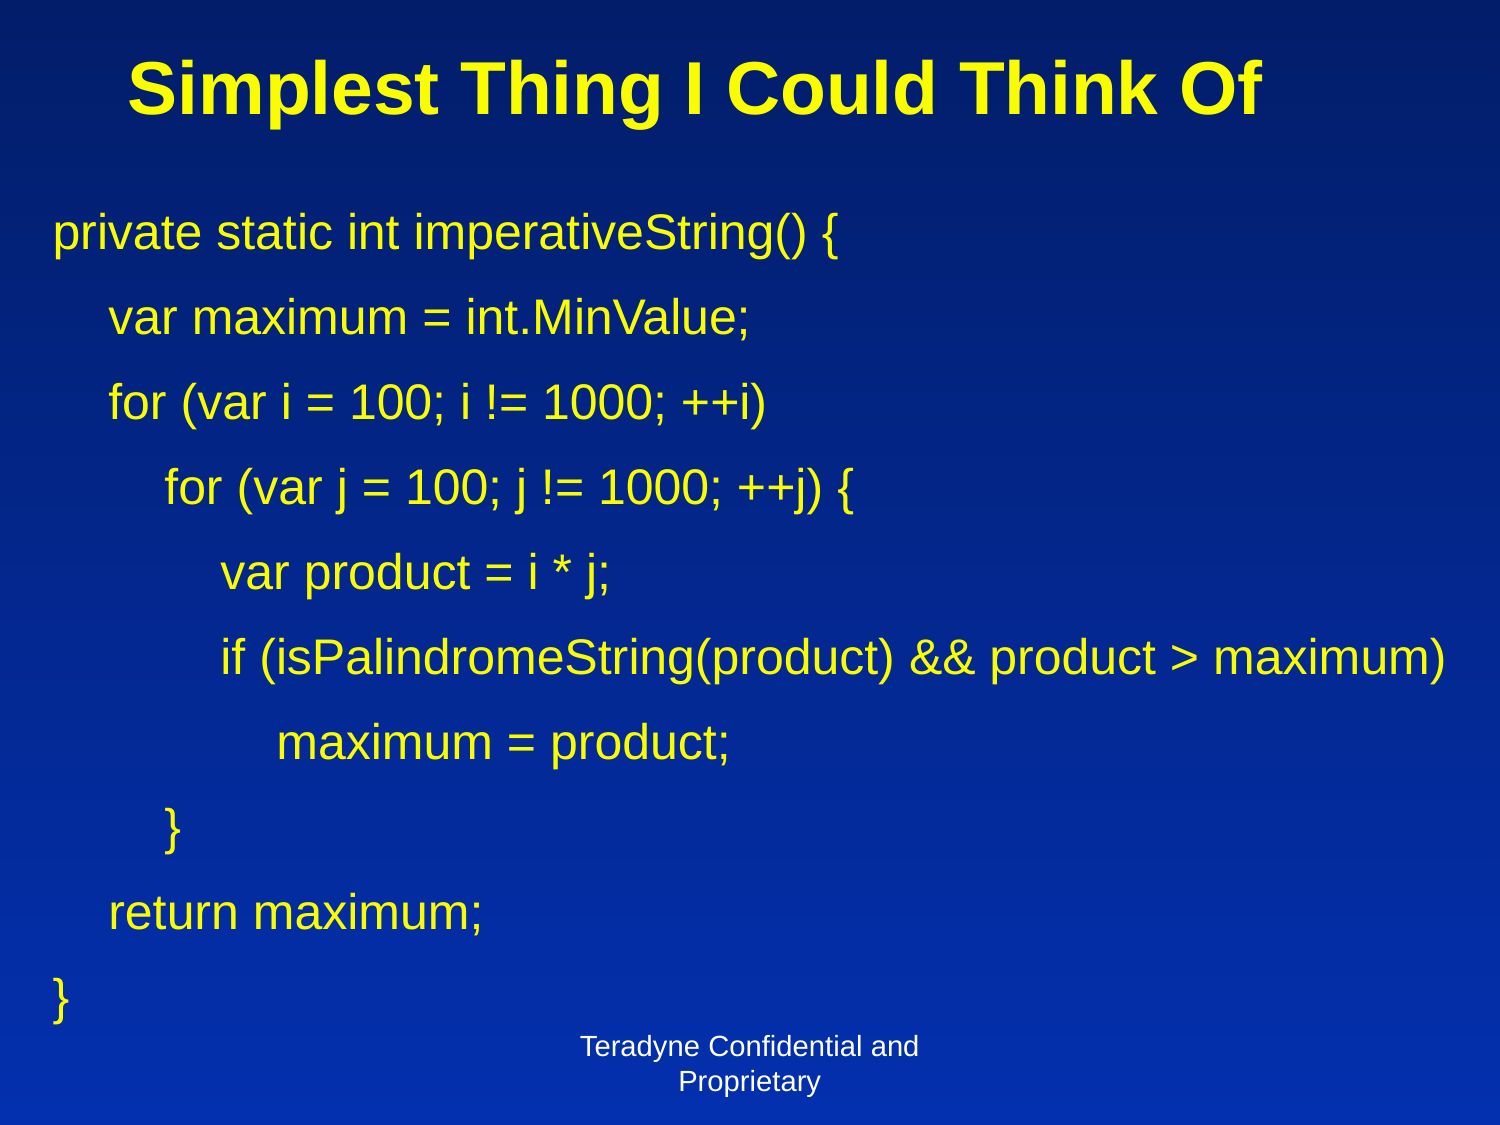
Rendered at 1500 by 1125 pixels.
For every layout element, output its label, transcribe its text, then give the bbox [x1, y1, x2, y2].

title Simplest Thing I Could Think Of [112, 37, 1388, 138]
footer Teradyne Confidential and Proprietary [512, 1024, 988, 1101]
list private static int imperativeString() { var maximum = int.MinValue; for (var i = 100; i != 1000; ++i) for (var j = 100; j != 1000; ++j) { var product = i * j; if (isPalindromeString(product) && product > maximum) maximum = product; } return maximum; } [0, 200, 1500, 1009]
